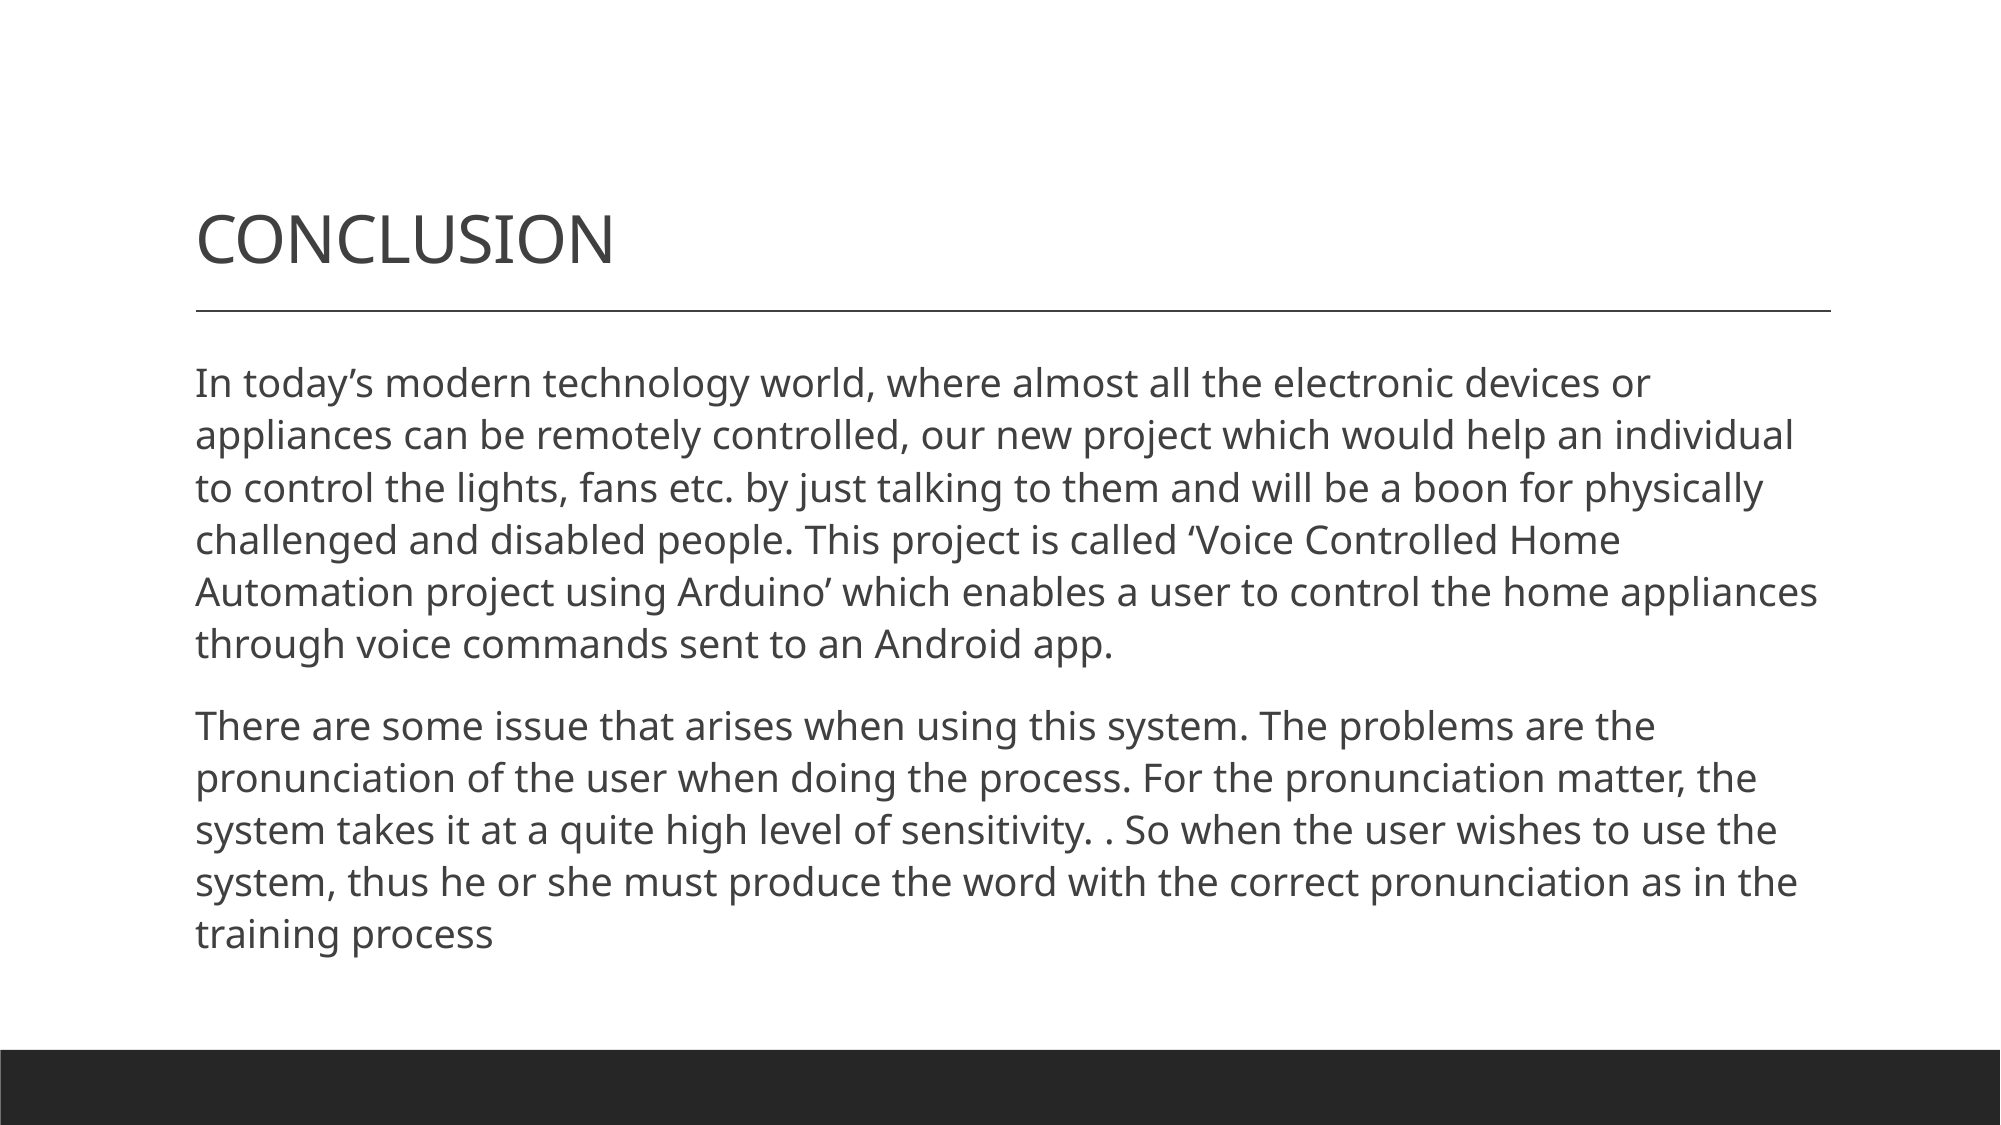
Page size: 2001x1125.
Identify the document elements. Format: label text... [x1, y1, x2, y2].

title CONCLUSION [180, 47, 1830, 285]
list In today’s modern technology world, where almost all the electronic devices or appliances can be remotely controlled, our new project which would help an individual to control the lights, fans etc. by just talking to them and will be a boon for physically challenged and disabled people. This project is called ‘Voice Controlled Home Automation project using Arduino’ which enables a user to control the home appliances through voice commands sent to an Android app. There are some issue that arises when using this system. The problems are the pronunciation of the user when doing the process. For the pronunciation matter, the system takes it at a quite high level of sensitivity. . So when the user wishes to use the system, thus he or she must produce the word with the correct pronunciation as in the training process [180, 345, 1830, 963]
